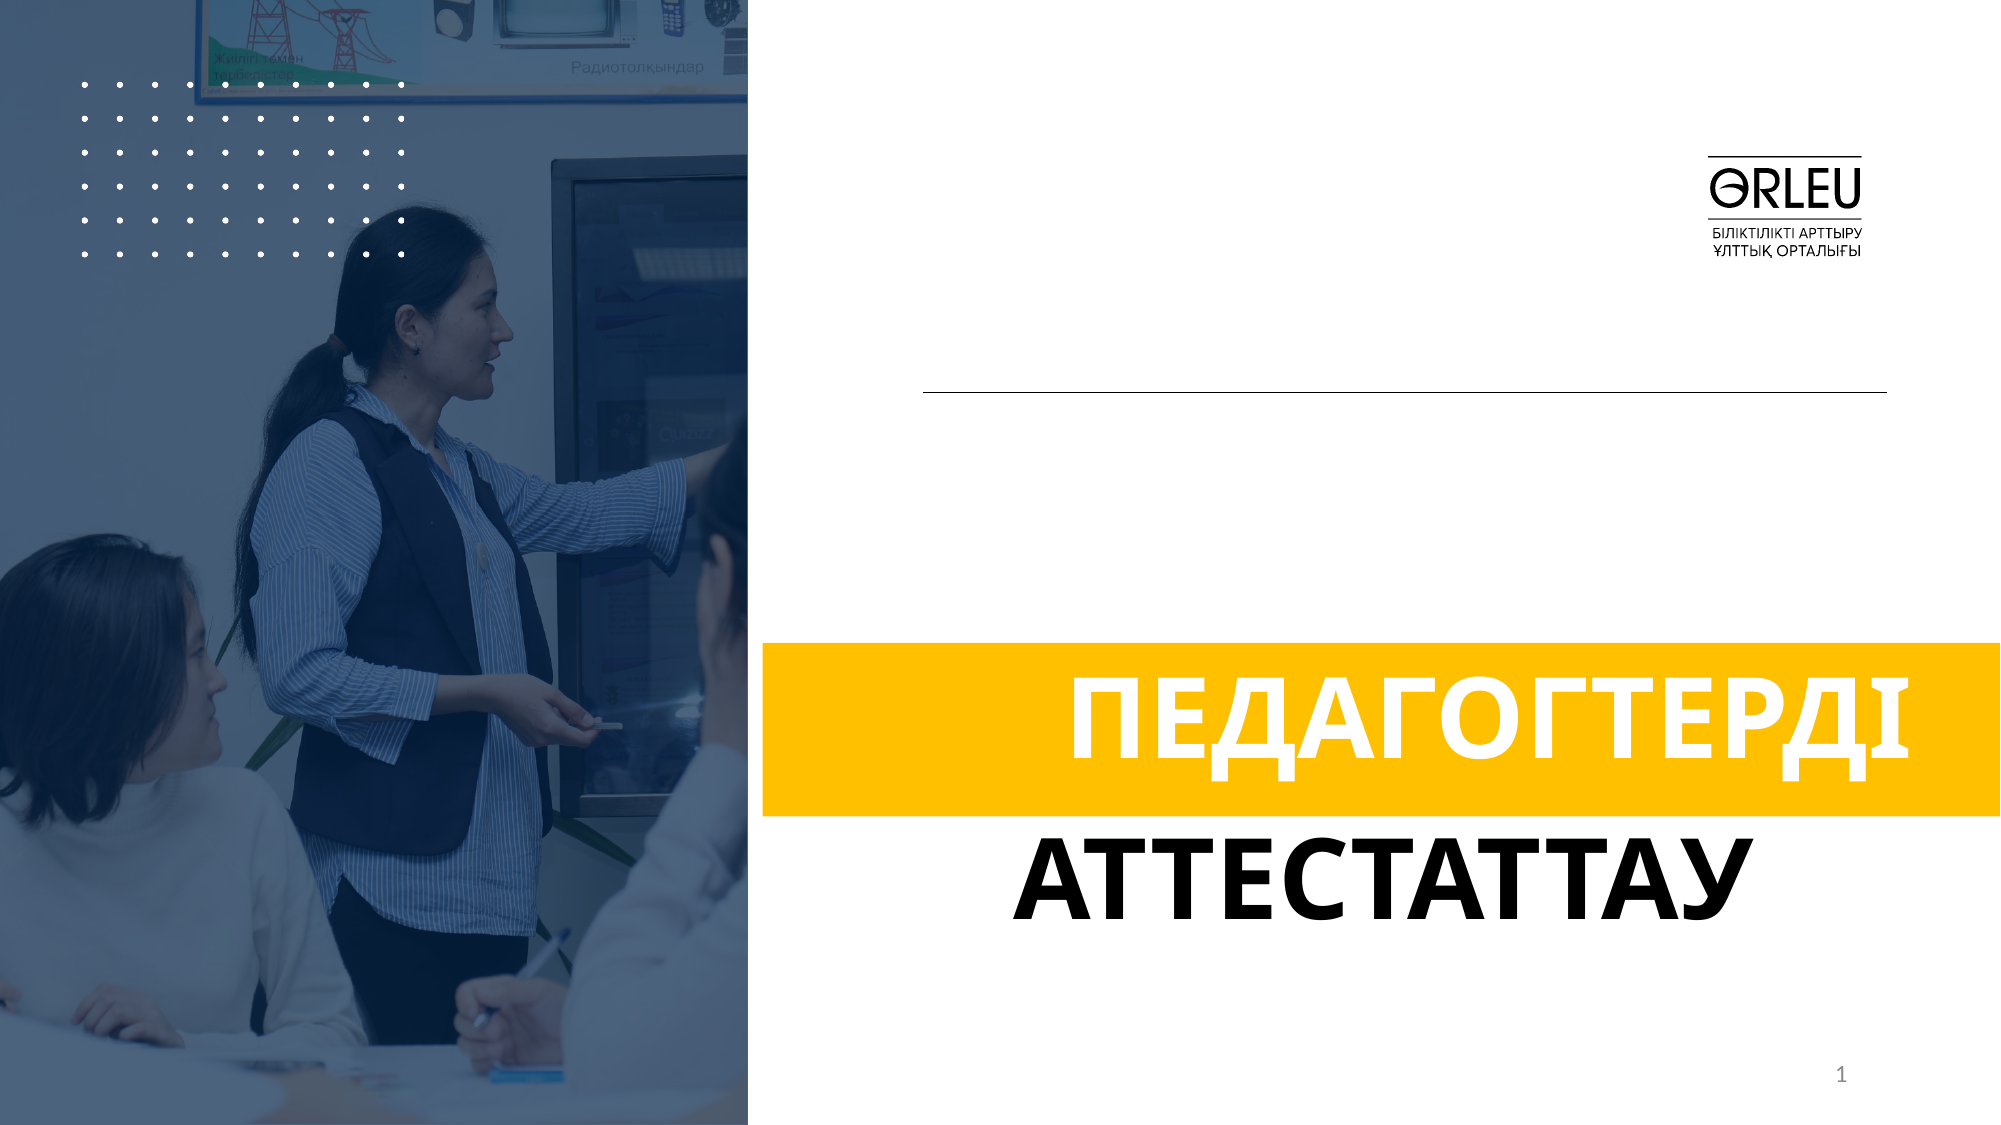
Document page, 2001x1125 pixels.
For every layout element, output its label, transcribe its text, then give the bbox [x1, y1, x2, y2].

picture [1708, 156, 1862, 258]
text_box [761, 642, 2000, 817]
text_box ПЕДАГОГТЕРДІ [1049, 638, 1957, 789]
picture [0, 0, 747, 1124]
slide_number 1 [1412, 1042, 1863, 1103]
text_box АТТЕСТАТТАУ [952, 799, 1769, 950]
